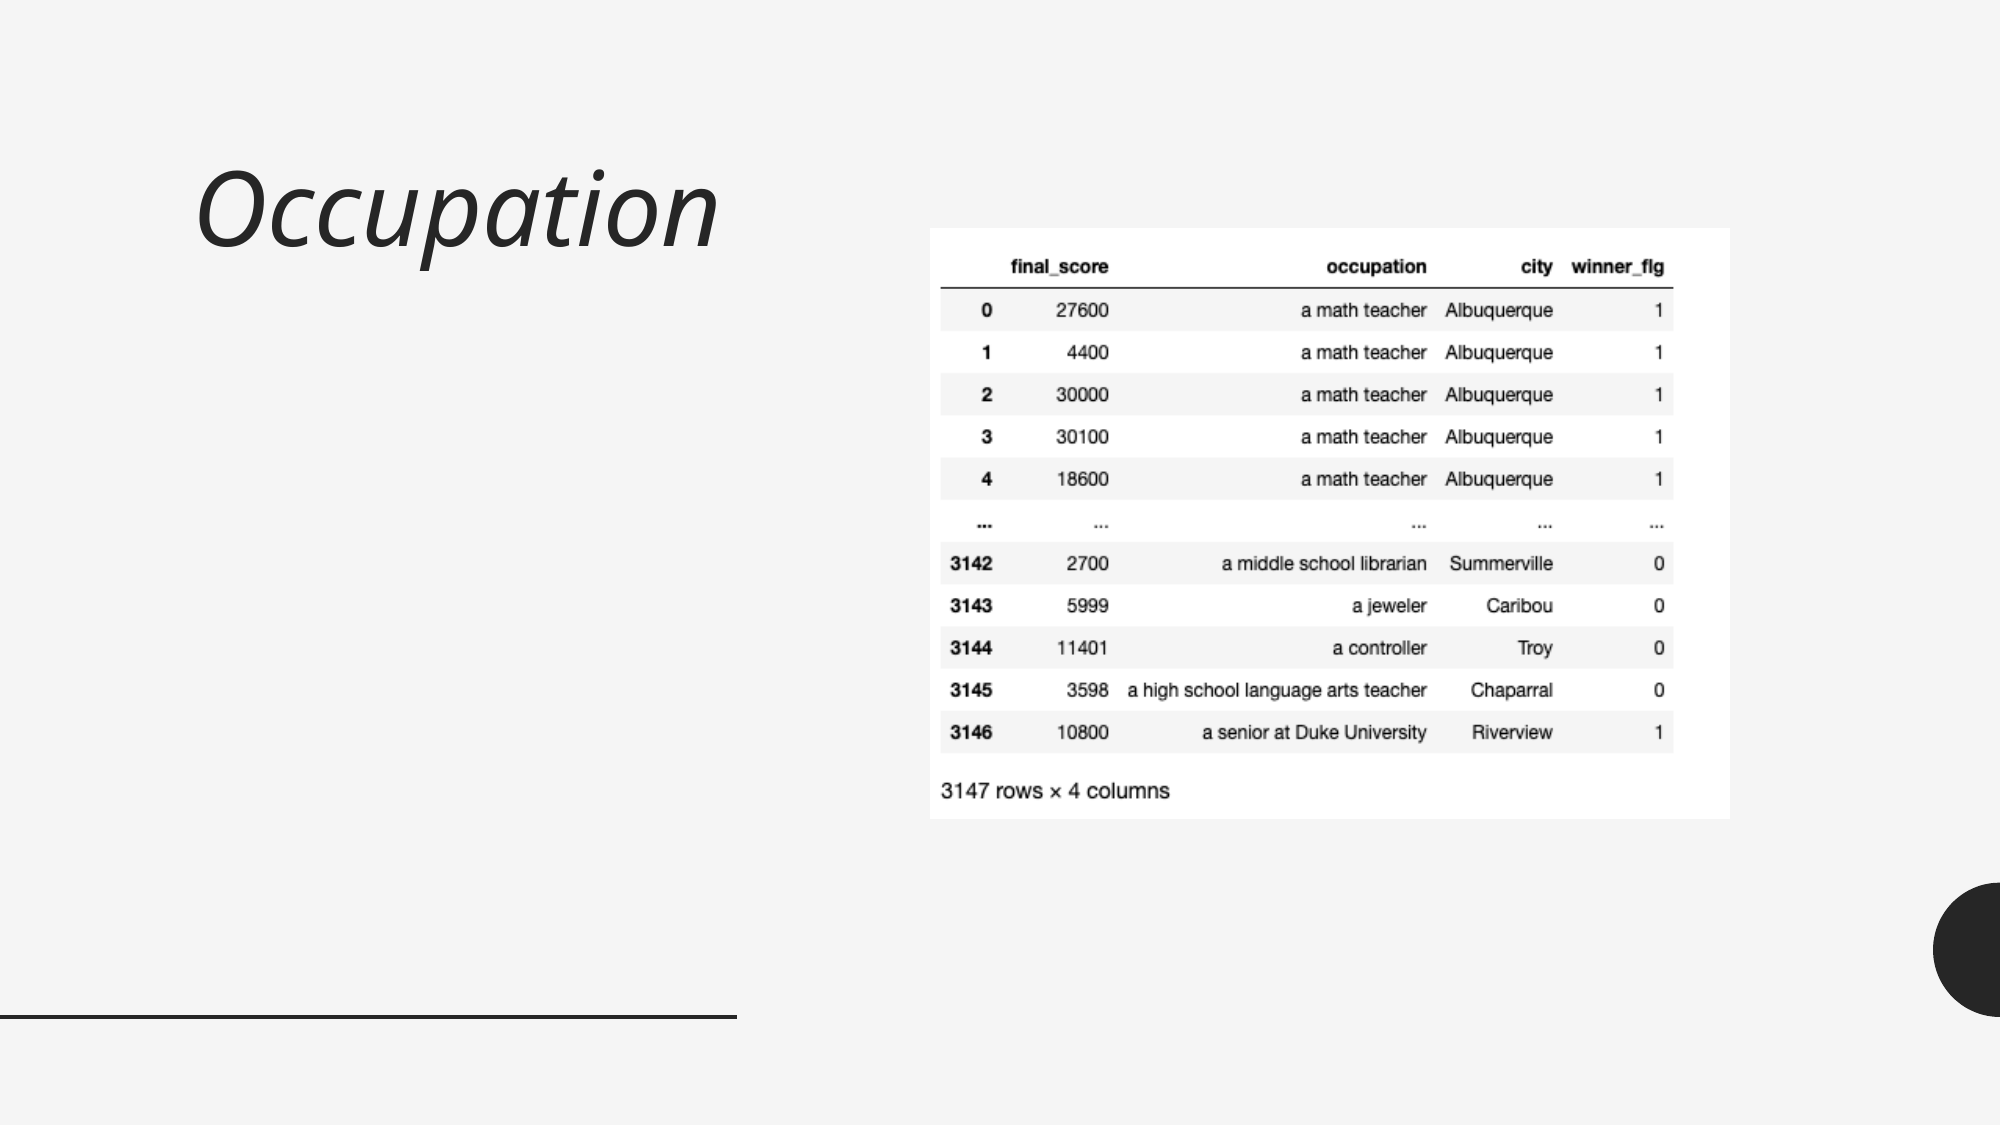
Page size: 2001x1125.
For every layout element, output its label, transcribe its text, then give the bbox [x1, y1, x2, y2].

title Occupation [108, 148, 738, 740]
picture [930, 228, 1730, 820]
